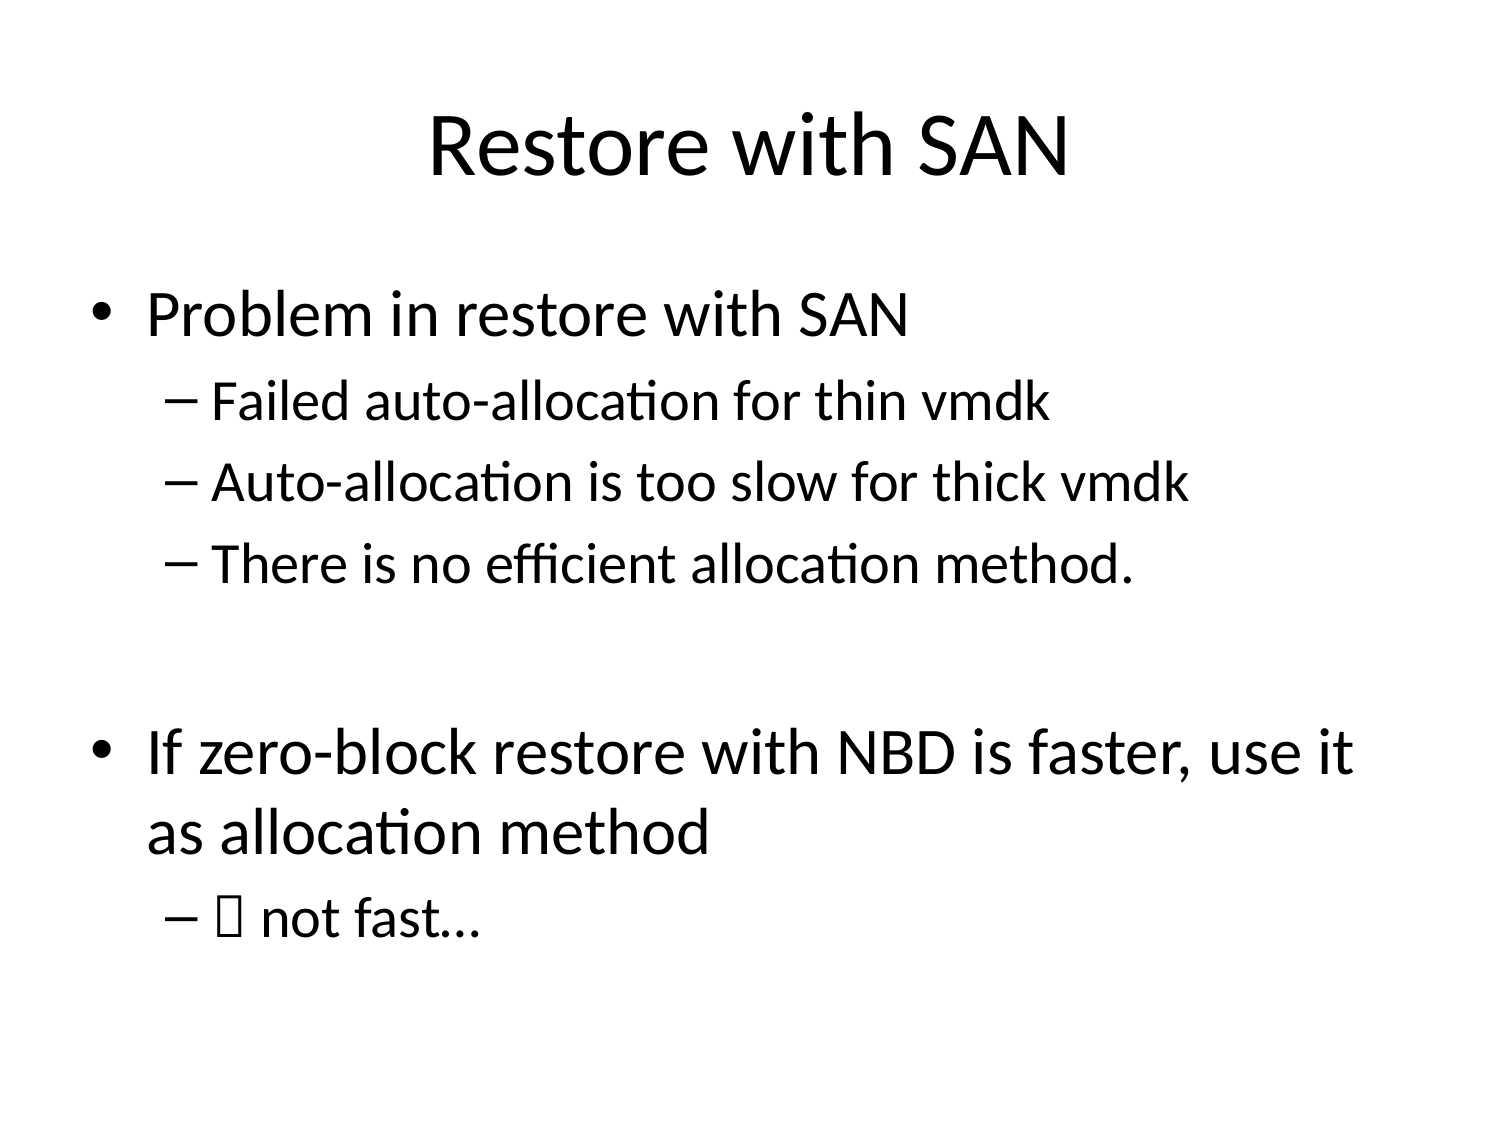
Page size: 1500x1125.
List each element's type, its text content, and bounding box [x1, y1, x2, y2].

title Restore with SAN [75, 45, 1425, 233]
list Problem in restore with SAN Failed auto-allocation for thin vmdk Auto-allocation is too slow for thick vmdk There is no efficient allocation method. If zero-block restore with NBD is faster, use it as allocation method  not fast… [75, 262, 1425, 1005]
